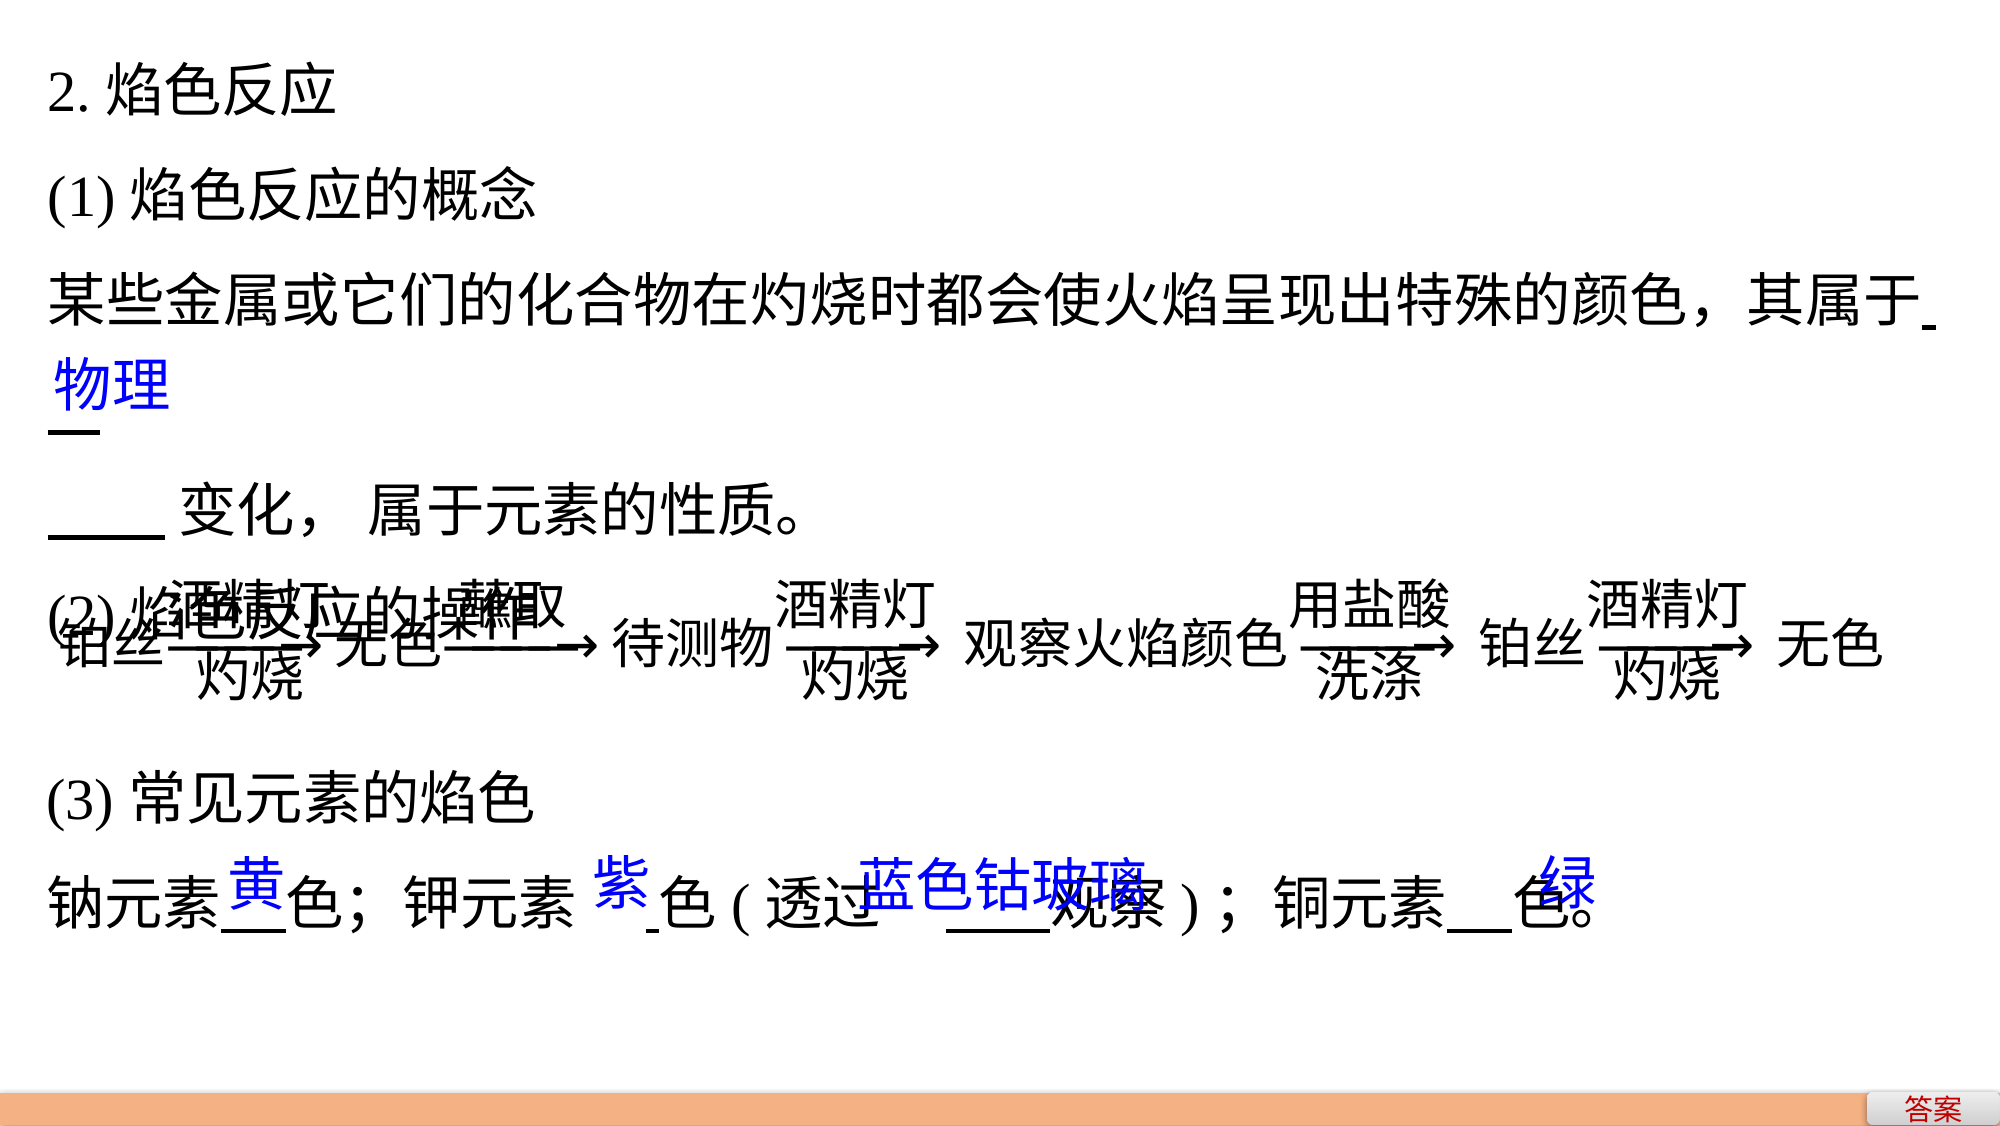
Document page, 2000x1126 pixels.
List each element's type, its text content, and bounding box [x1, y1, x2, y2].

text_box 黄 [212, 917, 301, 925]
text_box 绿 [1523, 917, 1612, 924]
text_box 物理 [39, 340, 186, 426]
text_box 答案 [1866, 1091, 2000, 1126]
text_box 蓝色钴玻璃 [842, 917, 1164, 926]
text_box 紫 [577, 917, 666, 924]
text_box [57, 557, 1930, 906]
text_box 2.焰色反应 (1)焰色反应的概念 某些金属或它们的化合物在灼烧时都会使火焰呈现出特殊的颜色，其属于 变化， 属于元素的性质。 (2)焰色反应的操作 [32, 10, 1951, 655]
text_box (3)常见元素的焰色 钠元素 色；钾元素 色(透过 观察)；铜元素 色。 [31, 719, 1802, 944]
text_box [0, 1092, 1866, 1126]
